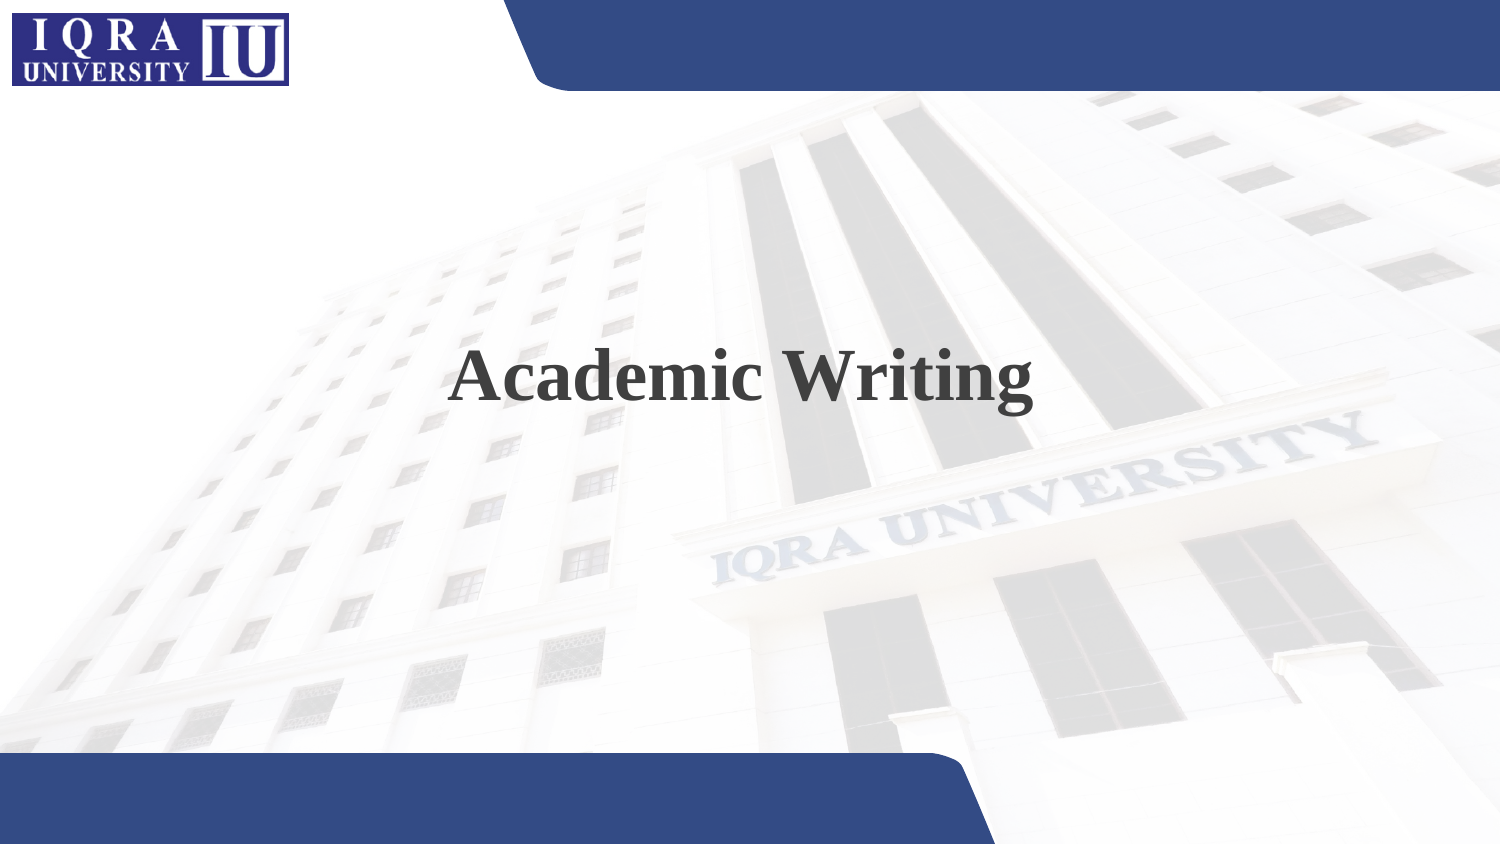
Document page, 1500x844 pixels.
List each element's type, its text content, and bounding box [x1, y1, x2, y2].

picture [12, 13, 290, 86]
list Academic Writing [0, 327, 1500, 414]
